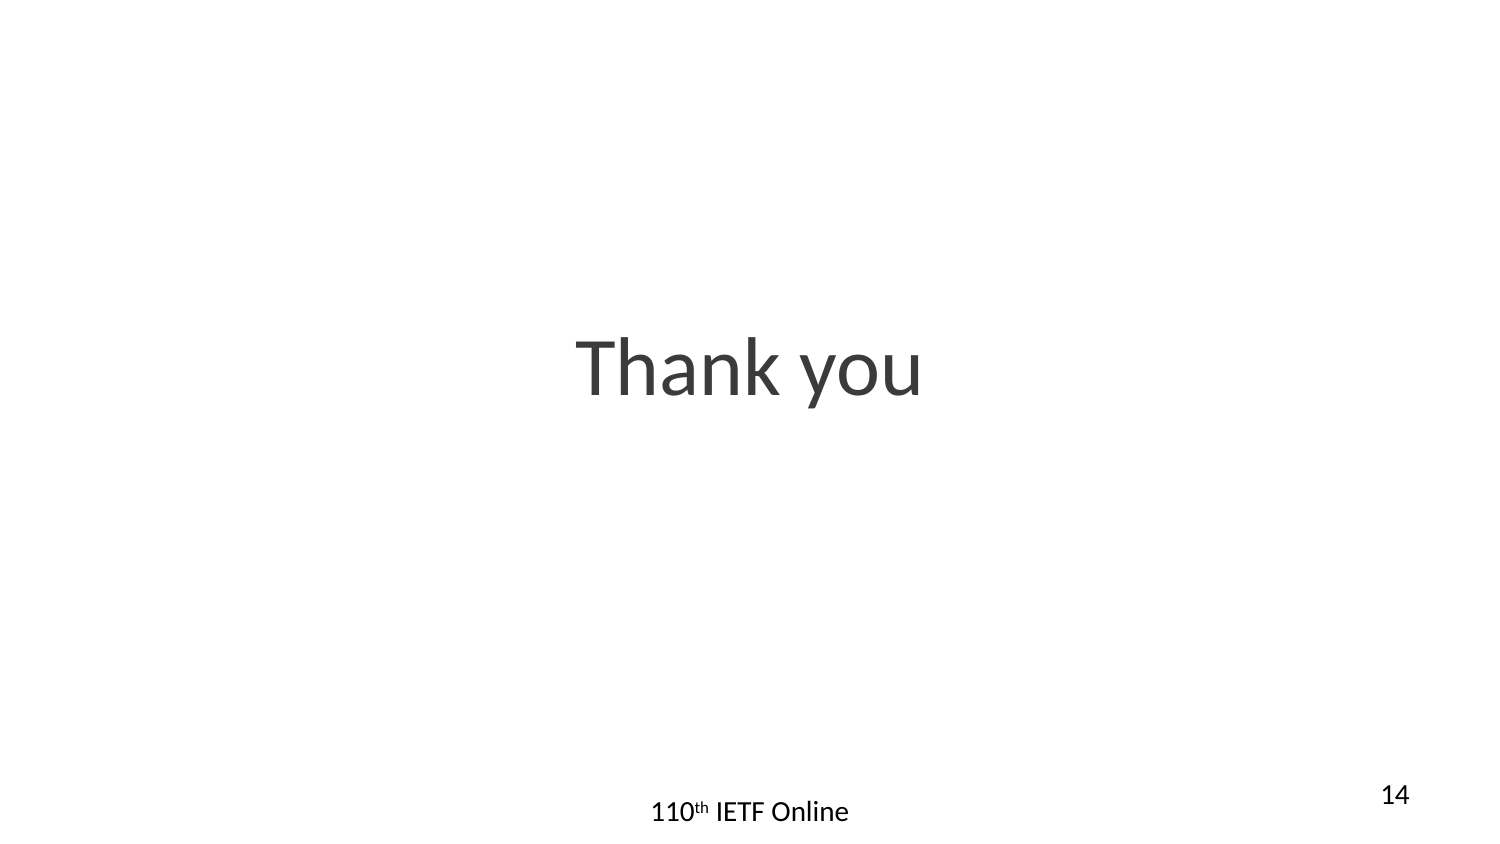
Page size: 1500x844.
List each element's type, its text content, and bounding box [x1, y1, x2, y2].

text_box Thank you [112, 271, 1388, 453]
footer 110th IETF Online [512, 784, 988, 844]
slide_number 14 [1074, 768, 1426, 828]
